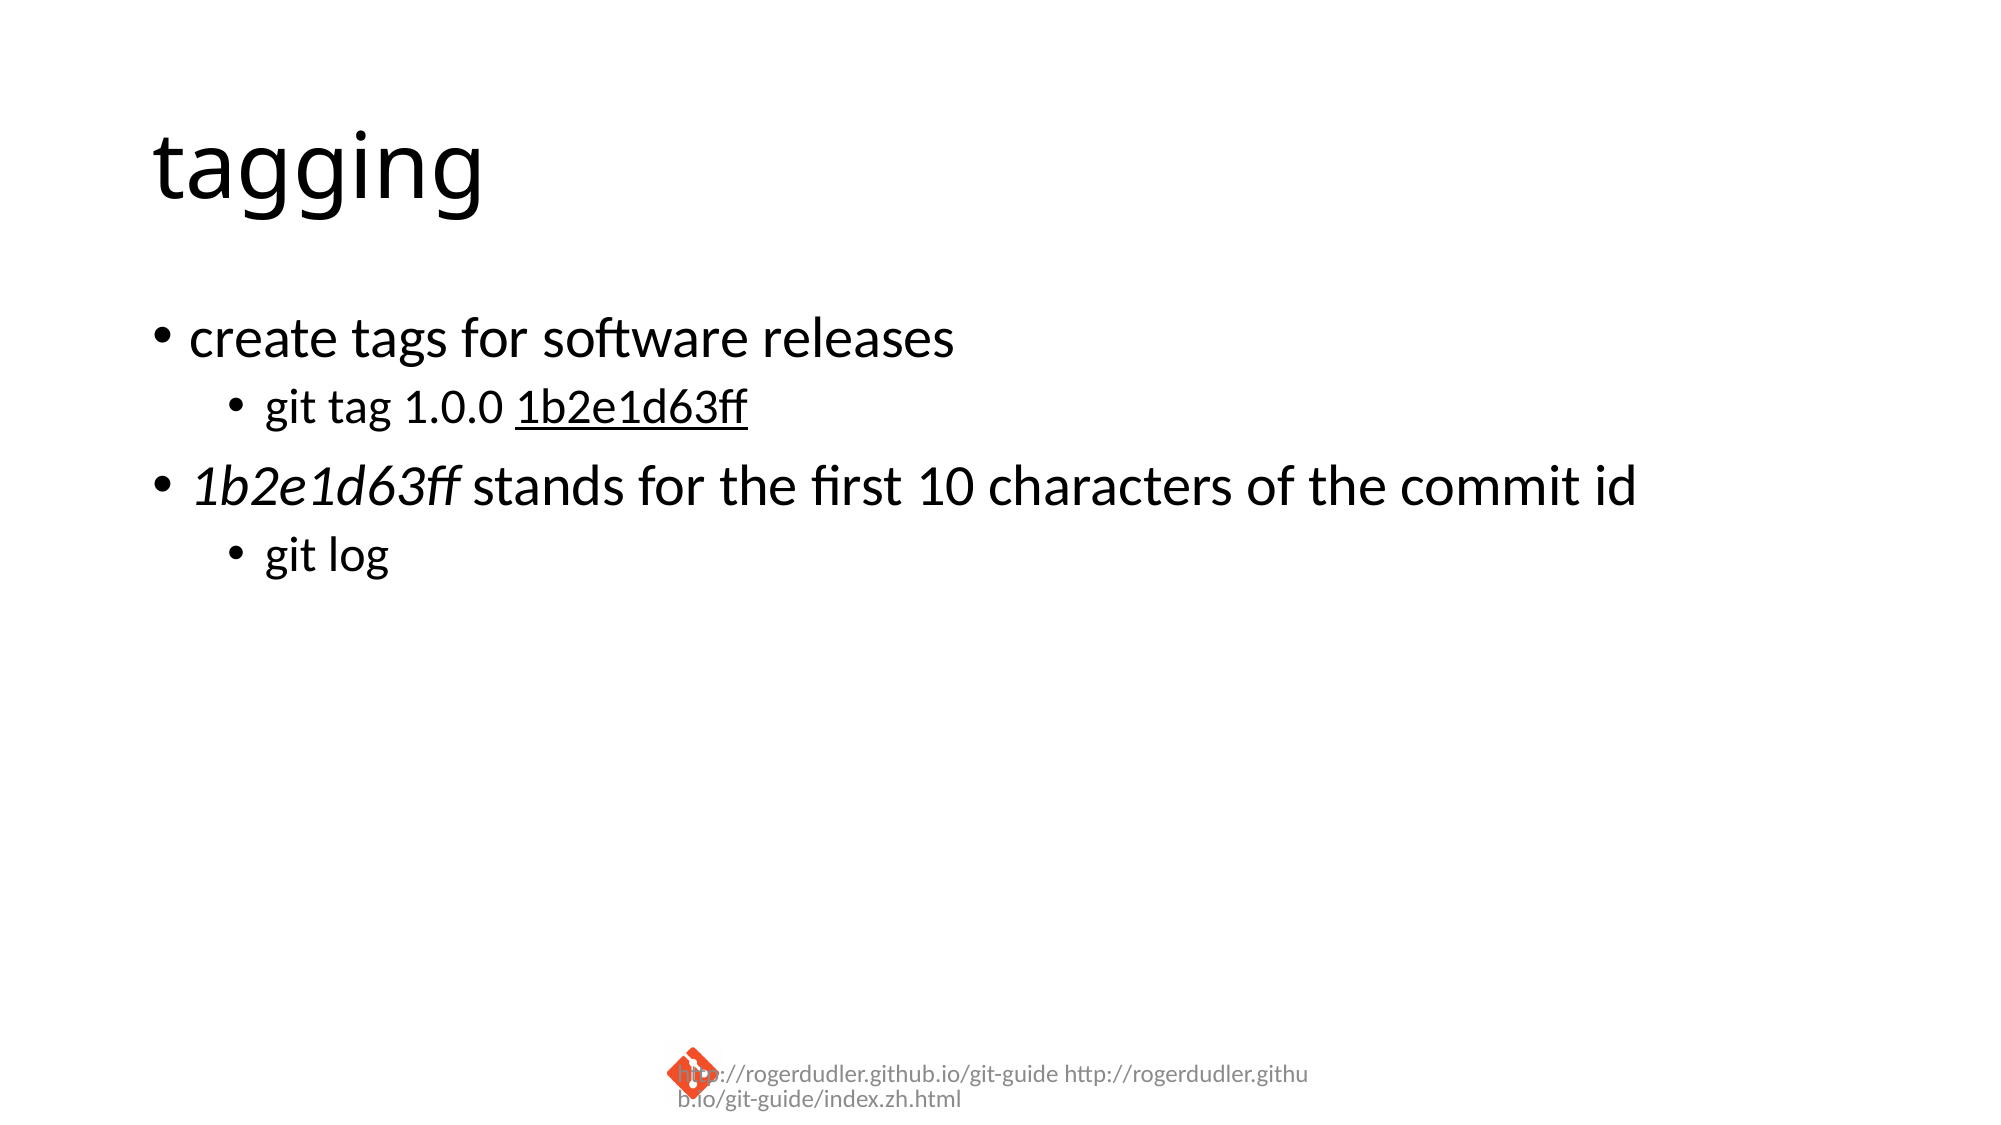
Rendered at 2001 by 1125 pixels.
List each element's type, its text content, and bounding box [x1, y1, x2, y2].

title tagging [137, 59, 1863, 278]
footer http://rogerdudler.github.io/git-guide http://rogerdudler.github.io/git-guide/index.zh.html [662, 1042, 1338, 1103]
list create tags for software releases git tag 1.0.0 1b2e1d63ff 1b2e1d63ff stands for the first 10 characters of the commit id git log [137, 299, 1863, 1014]
